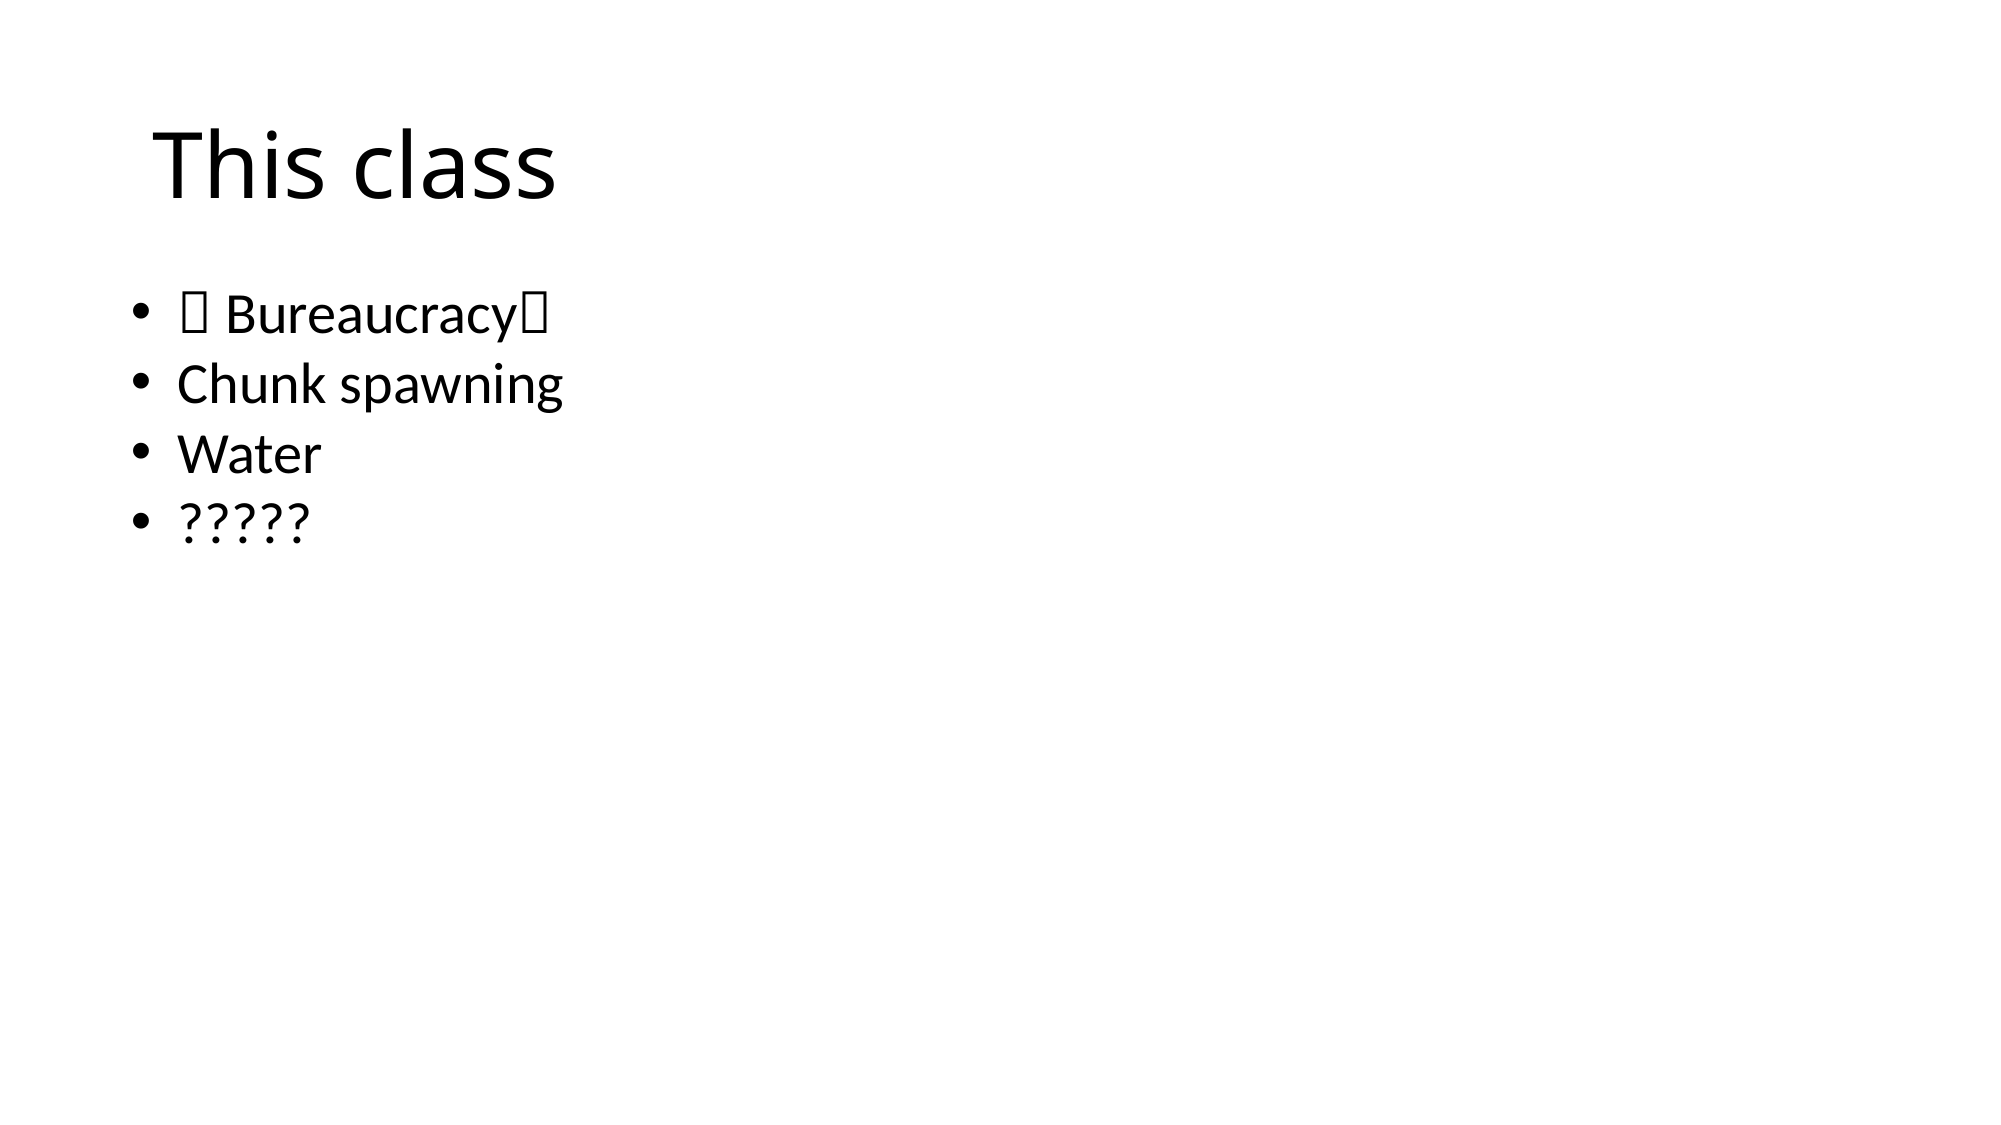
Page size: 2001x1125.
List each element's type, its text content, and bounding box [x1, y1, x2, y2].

text_box  Bureaucracy Chunk spawning Water ????? [115, 268, 580, 563]
title This class [137, 59, 1863, 278]
